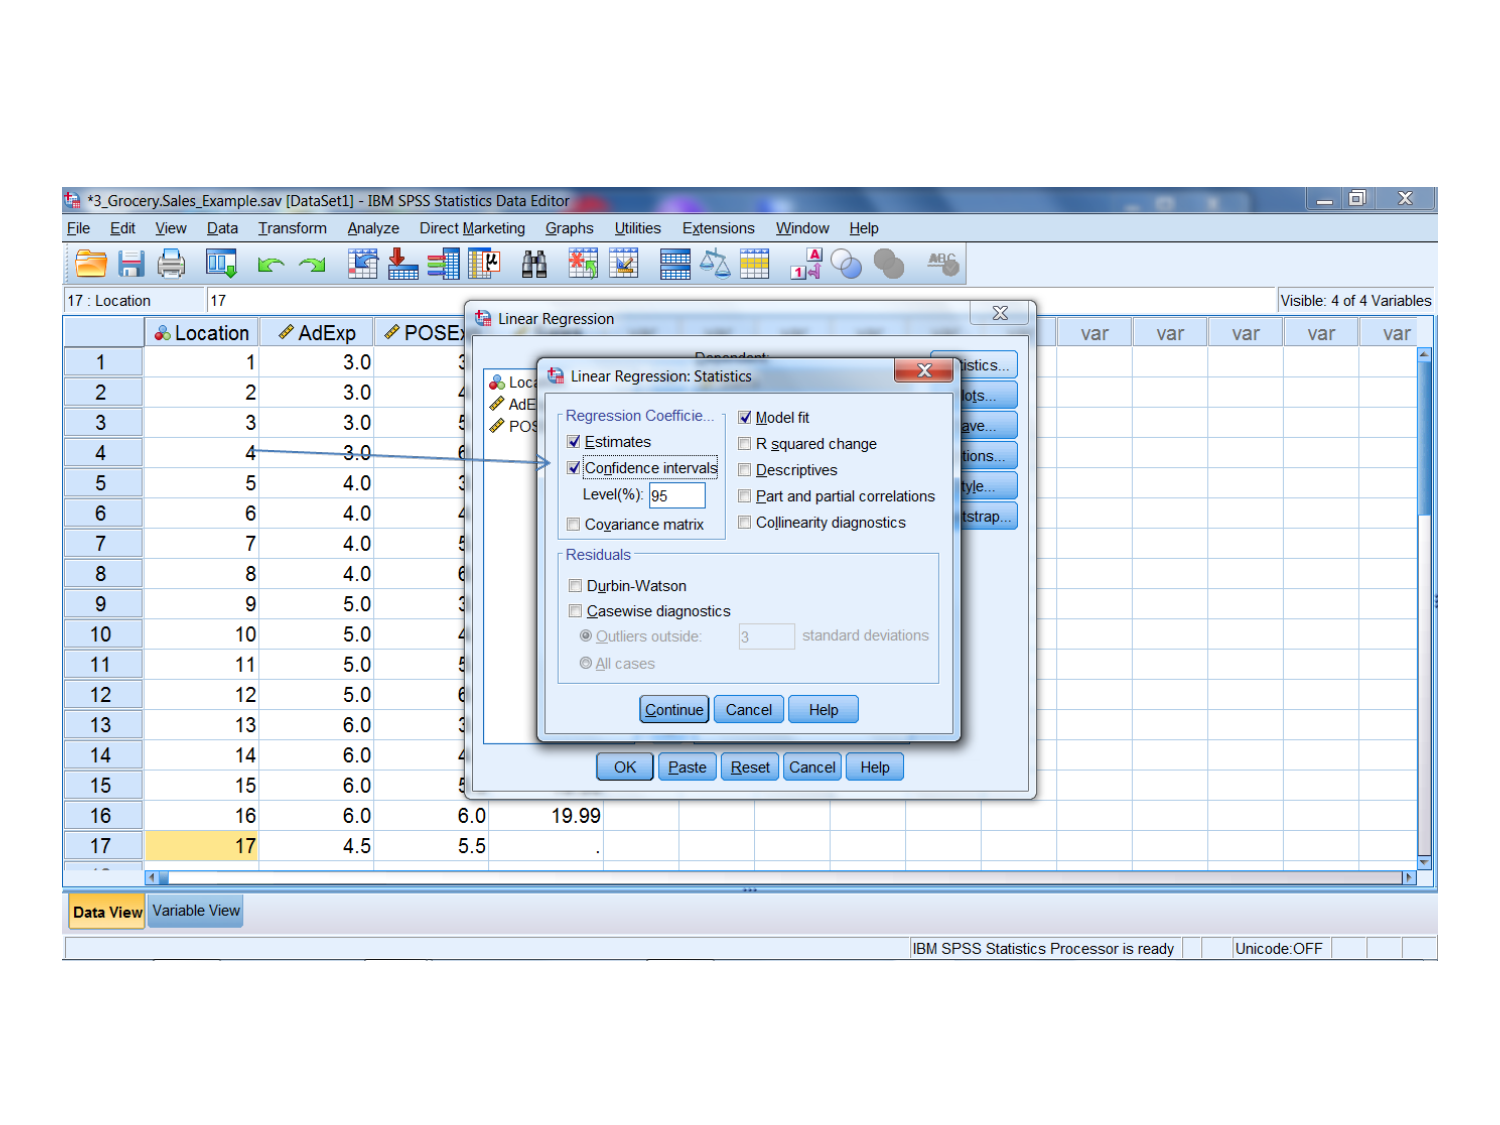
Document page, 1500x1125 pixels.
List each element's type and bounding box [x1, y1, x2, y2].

picture [62, 187, 1438, 961]
